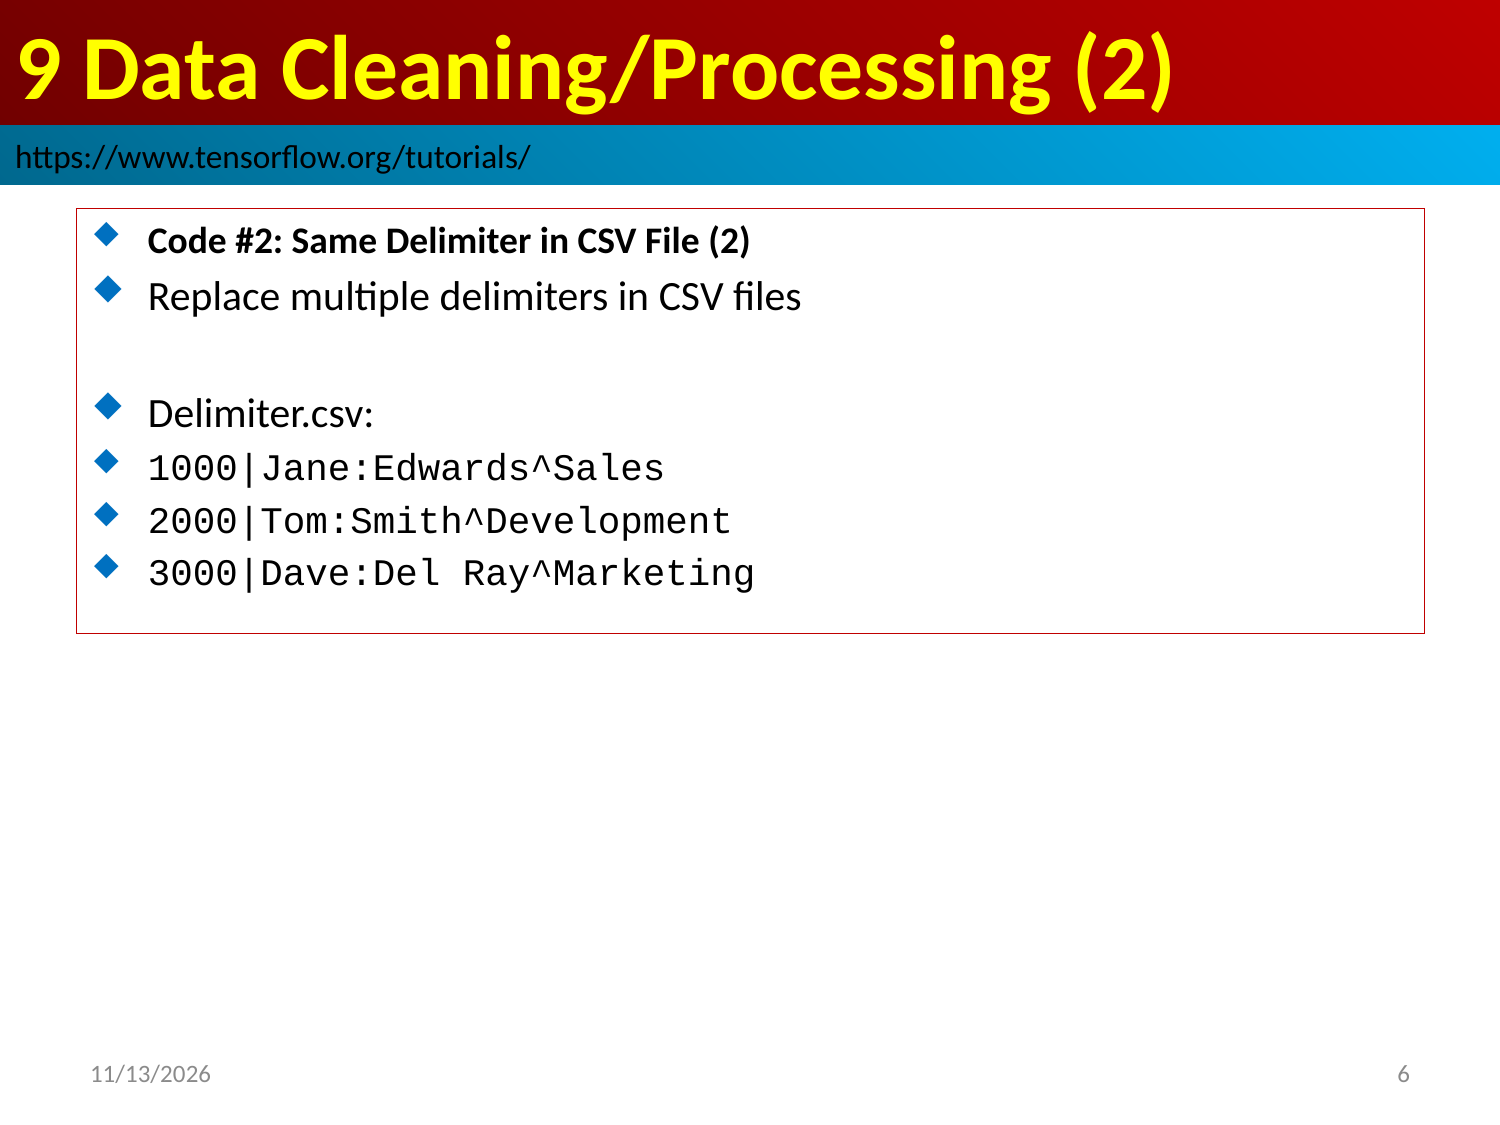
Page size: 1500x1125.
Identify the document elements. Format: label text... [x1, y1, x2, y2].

slide_number 6 [1074, 1042, 1425, 1103]
text_box https://www.tensorflow.org/tutorials/ [0, 125, 1500, 185]
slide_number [75, 1042, 425, 1103]
subtitle Code #2: Same Delimiter in CSV File (2) Replace multiple delimiters in CSV files Delimiter.csv: 1000|Jane:Edwards^Sales 2000|Tom:Smith^Development 3000|Dave:Del Ray^Marketing [76, 208, 1425, 634]
title 9 Data Cleaning/Processing (2) [0, 0, 1500, 125]
